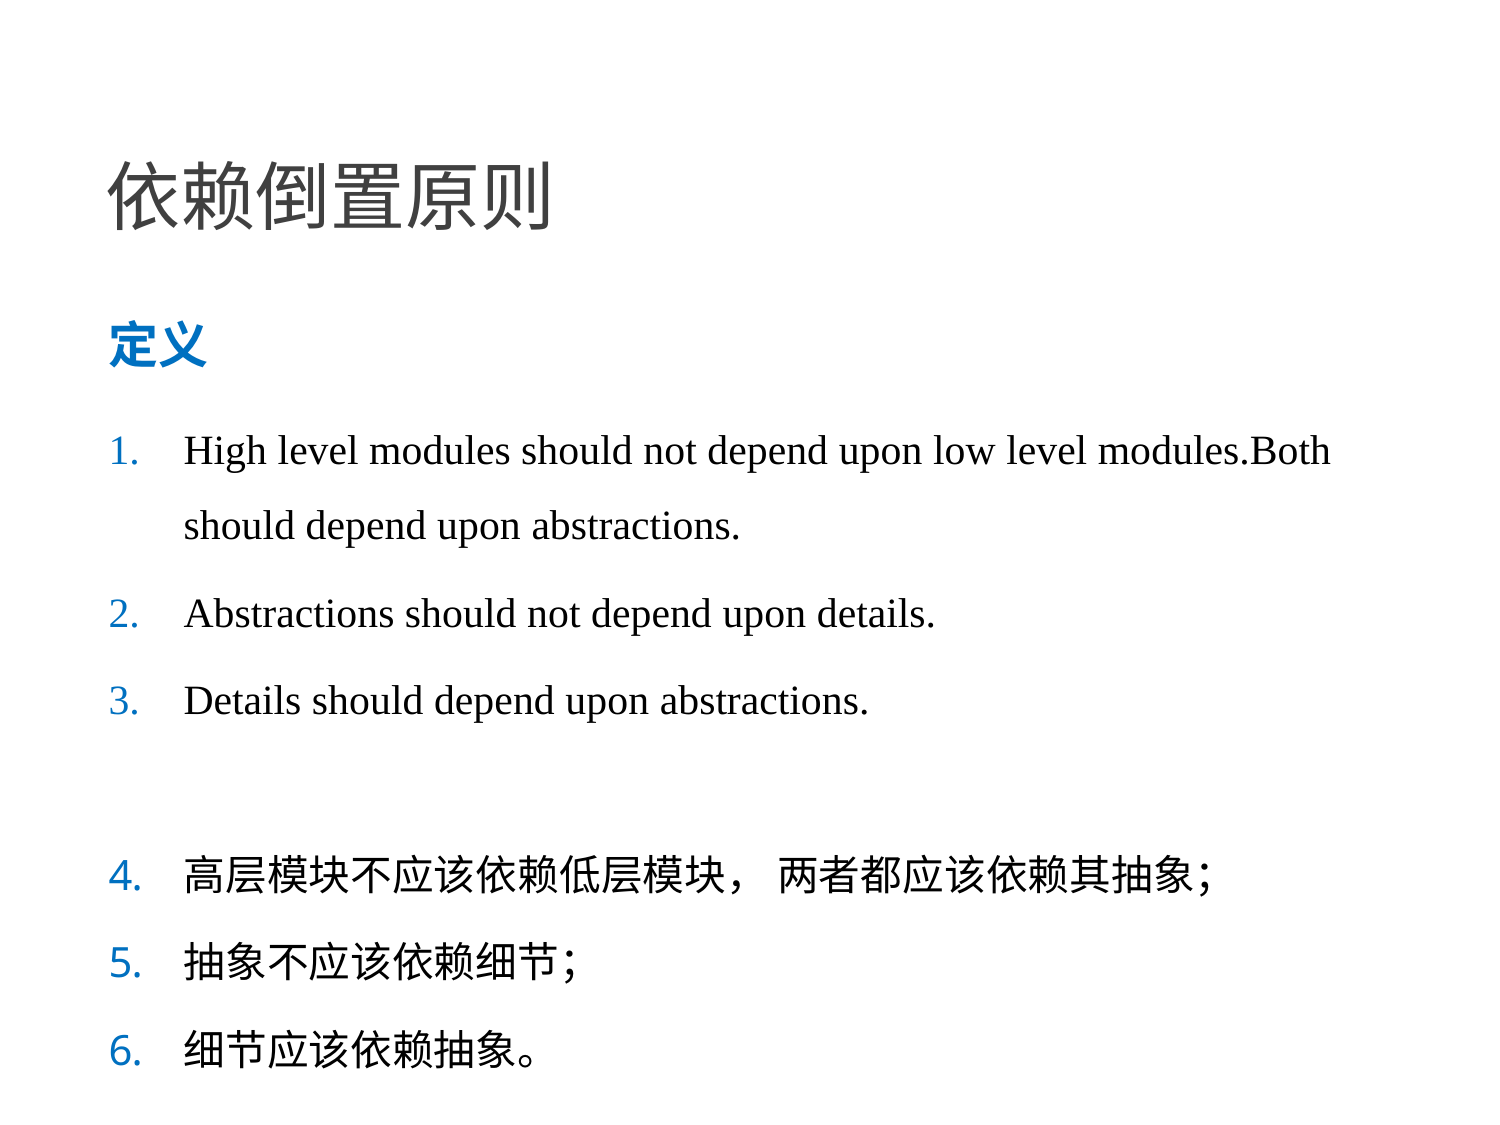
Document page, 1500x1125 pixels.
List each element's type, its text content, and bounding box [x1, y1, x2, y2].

text_box 定义 High level modules should not depend upon low level modules.Both should depend upon abstractions. Abstractions should not depend upon details. Details should depend upon abstractions. 高层模块不应该依赖低层模块， 两者都应该依赖其抽象； 抽象不应该依赖细节； 细节应该依赖抽象。 [93, 299, 1461, 1125]
text_box 依赖倒置原则 [93, 108, 1388, 272]
